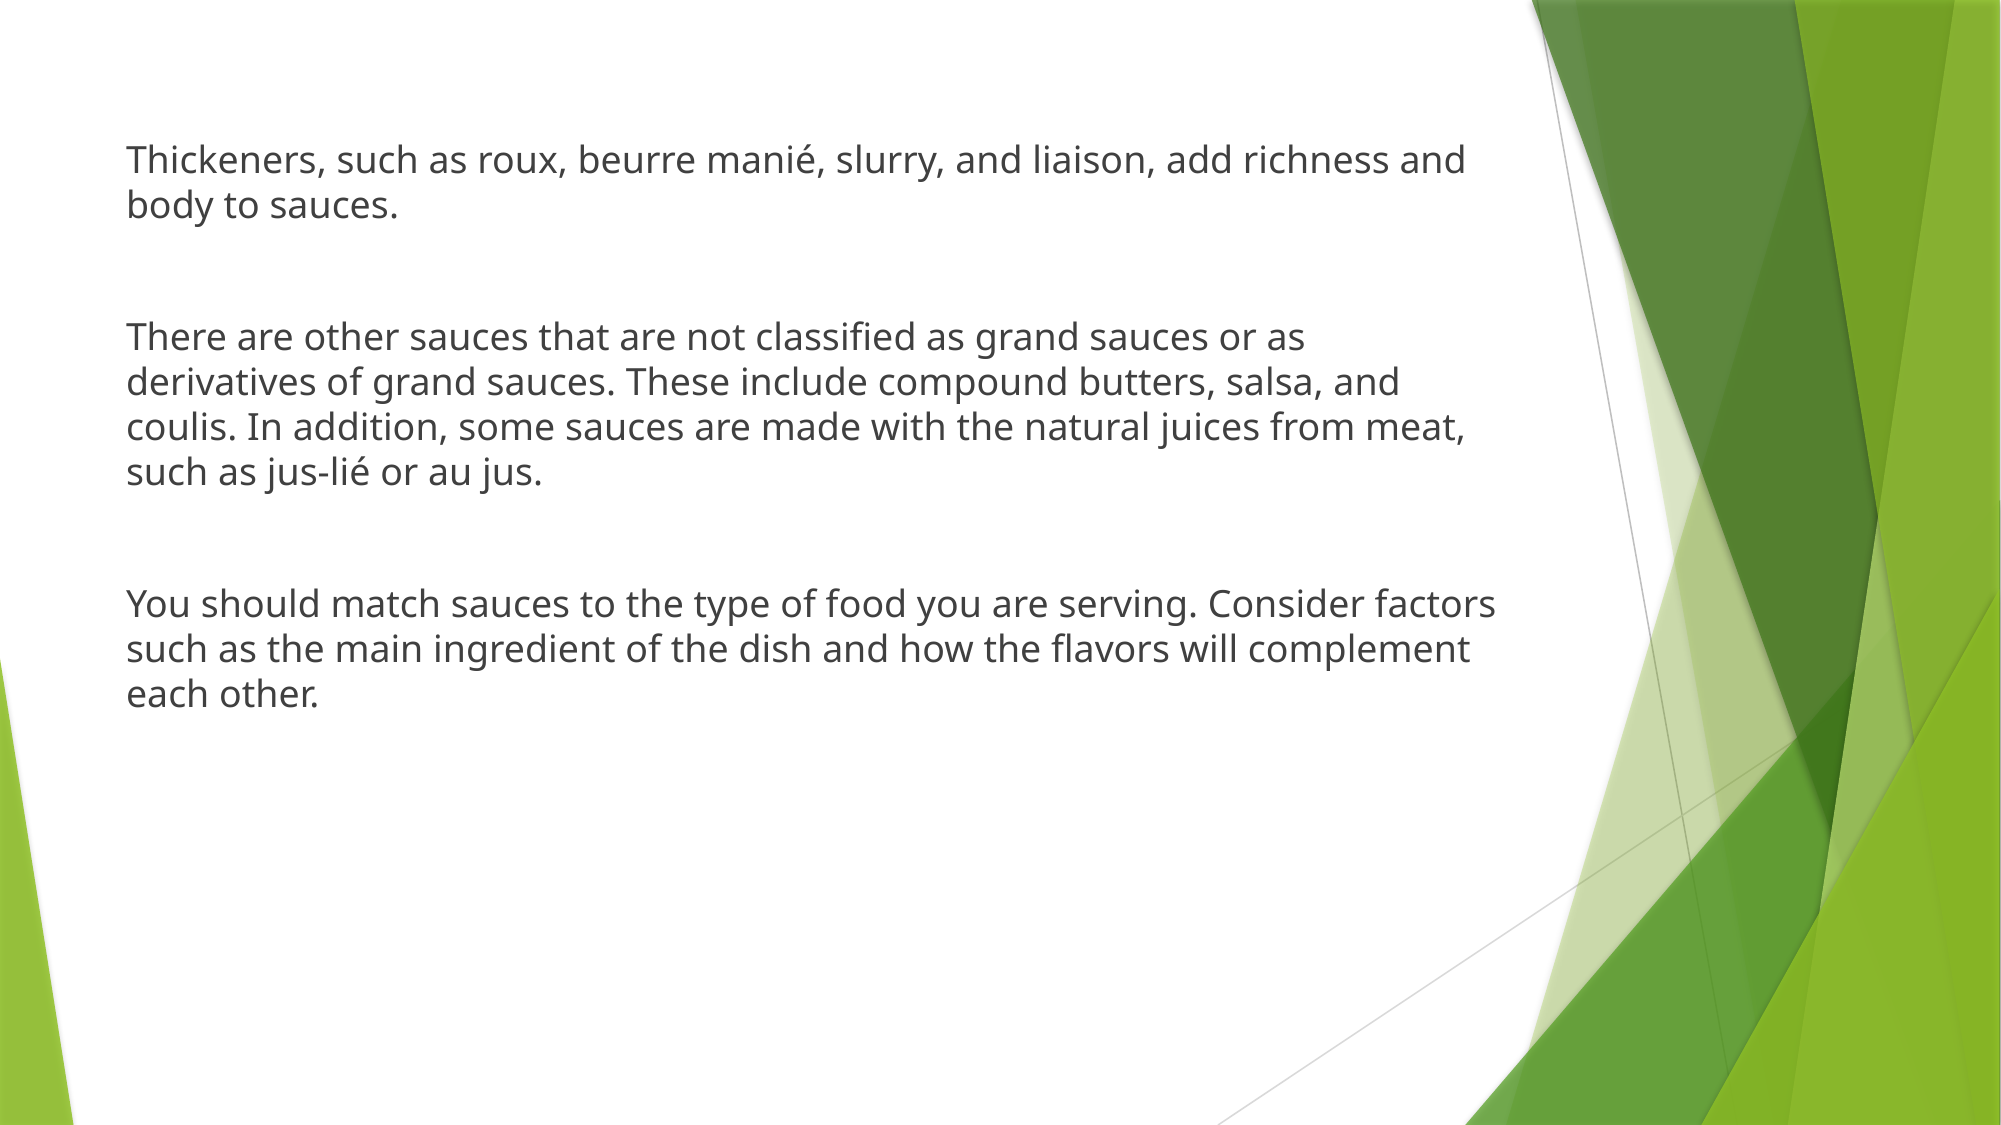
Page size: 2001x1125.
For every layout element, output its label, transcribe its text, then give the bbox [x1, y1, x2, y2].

list Thickeners, such as roux, beurre manié, slurry, and liaison, add richness and body to sauces. There are other sauces that are not classified as grand sauces or as derivatives of grand sauces. These include compound butters, salsa, and coulis. In addition, some sauces are made with the natural juices from meat, such as jus-lié or au jus. You should match sauces to the type of food you are serving. Consider factors such as the main ingredient of the dish and how the flavors will complement each other. [111, 128, 1522, 991]
